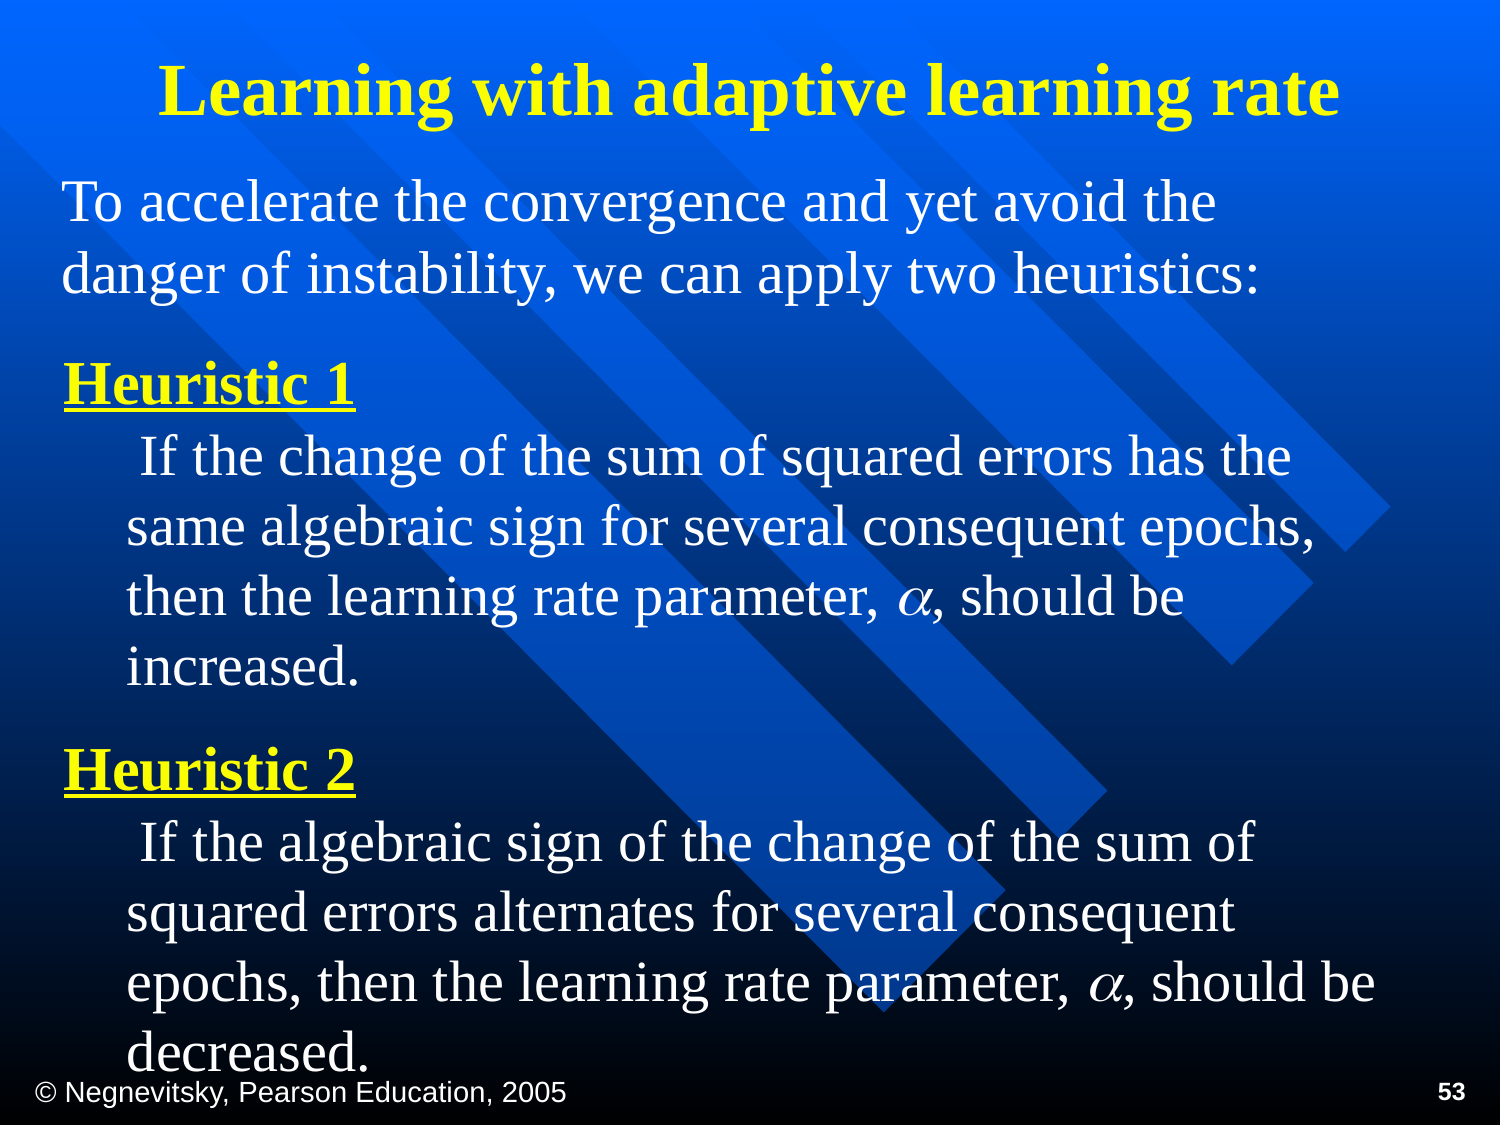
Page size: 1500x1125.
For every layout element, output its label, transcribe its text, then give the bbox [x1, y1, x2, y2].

text_box Learning with adaptive learning rate [143, 33, 1357, 138]
text_box Heuristic 1 If the change of the sum of squared errors has the same algebraic sign for several consequent epochs, then the learning rate parameter, a, should be increased. Heuristic 2 If the algebraic sign of the change of the sum of squared errors alternates for several consequent epochs, then the learning rate parameter, a, should be decreased. [48, 334, 1438, 1091]
text_box To accelerate the convergence and yet avoid the danger of instability, we can apply two heuristics: [46, 153, 1422, 314]
